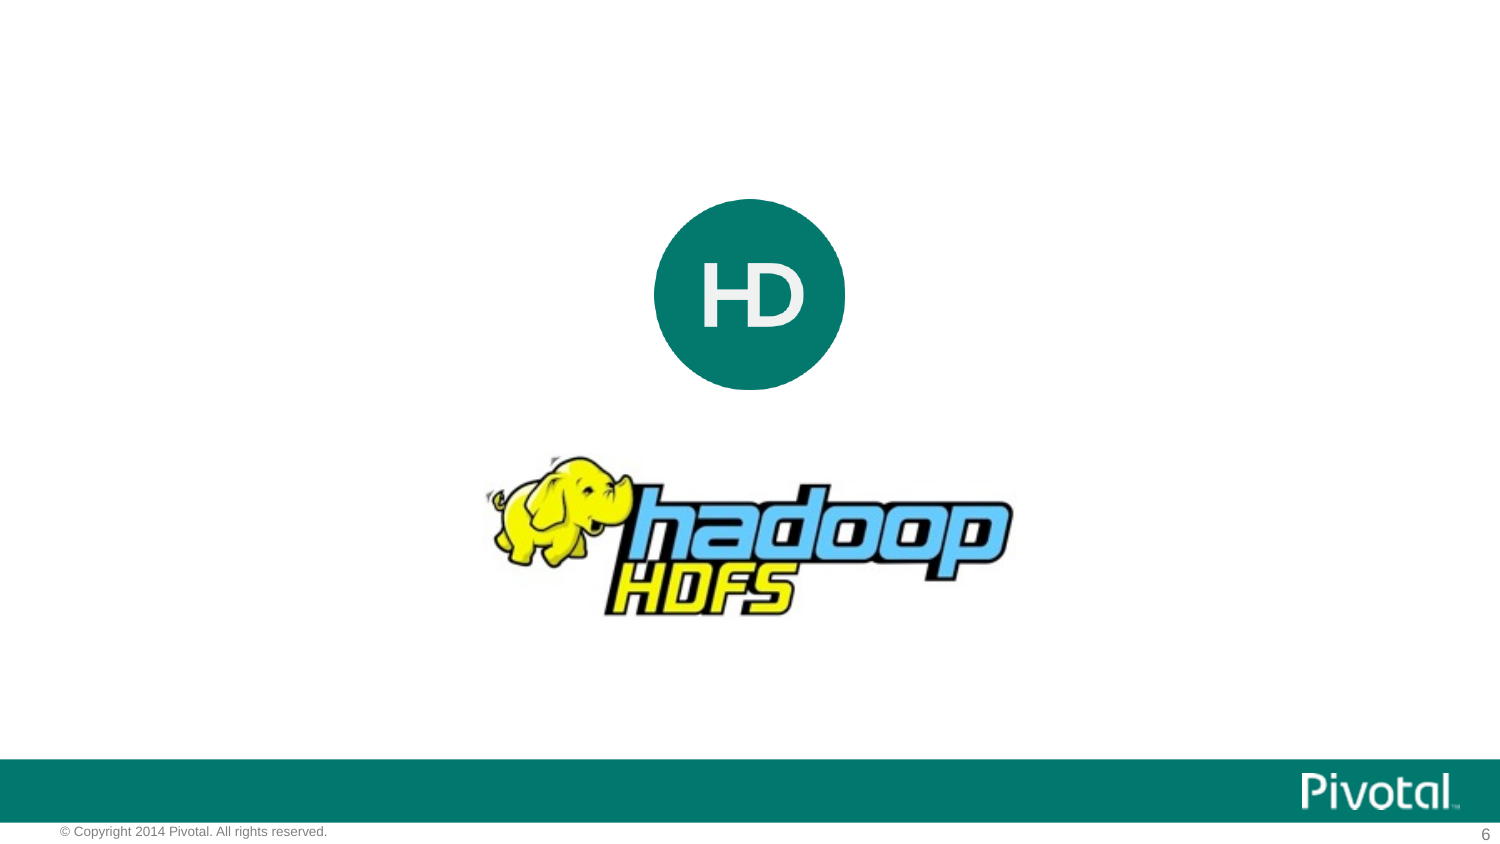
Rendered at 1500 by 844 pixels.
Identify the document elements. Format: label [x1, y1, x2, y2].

picture [654, 198, 846, 390]
picture [483, 452, 1017, 621]
picture [1302, 773, 1460, 810]
